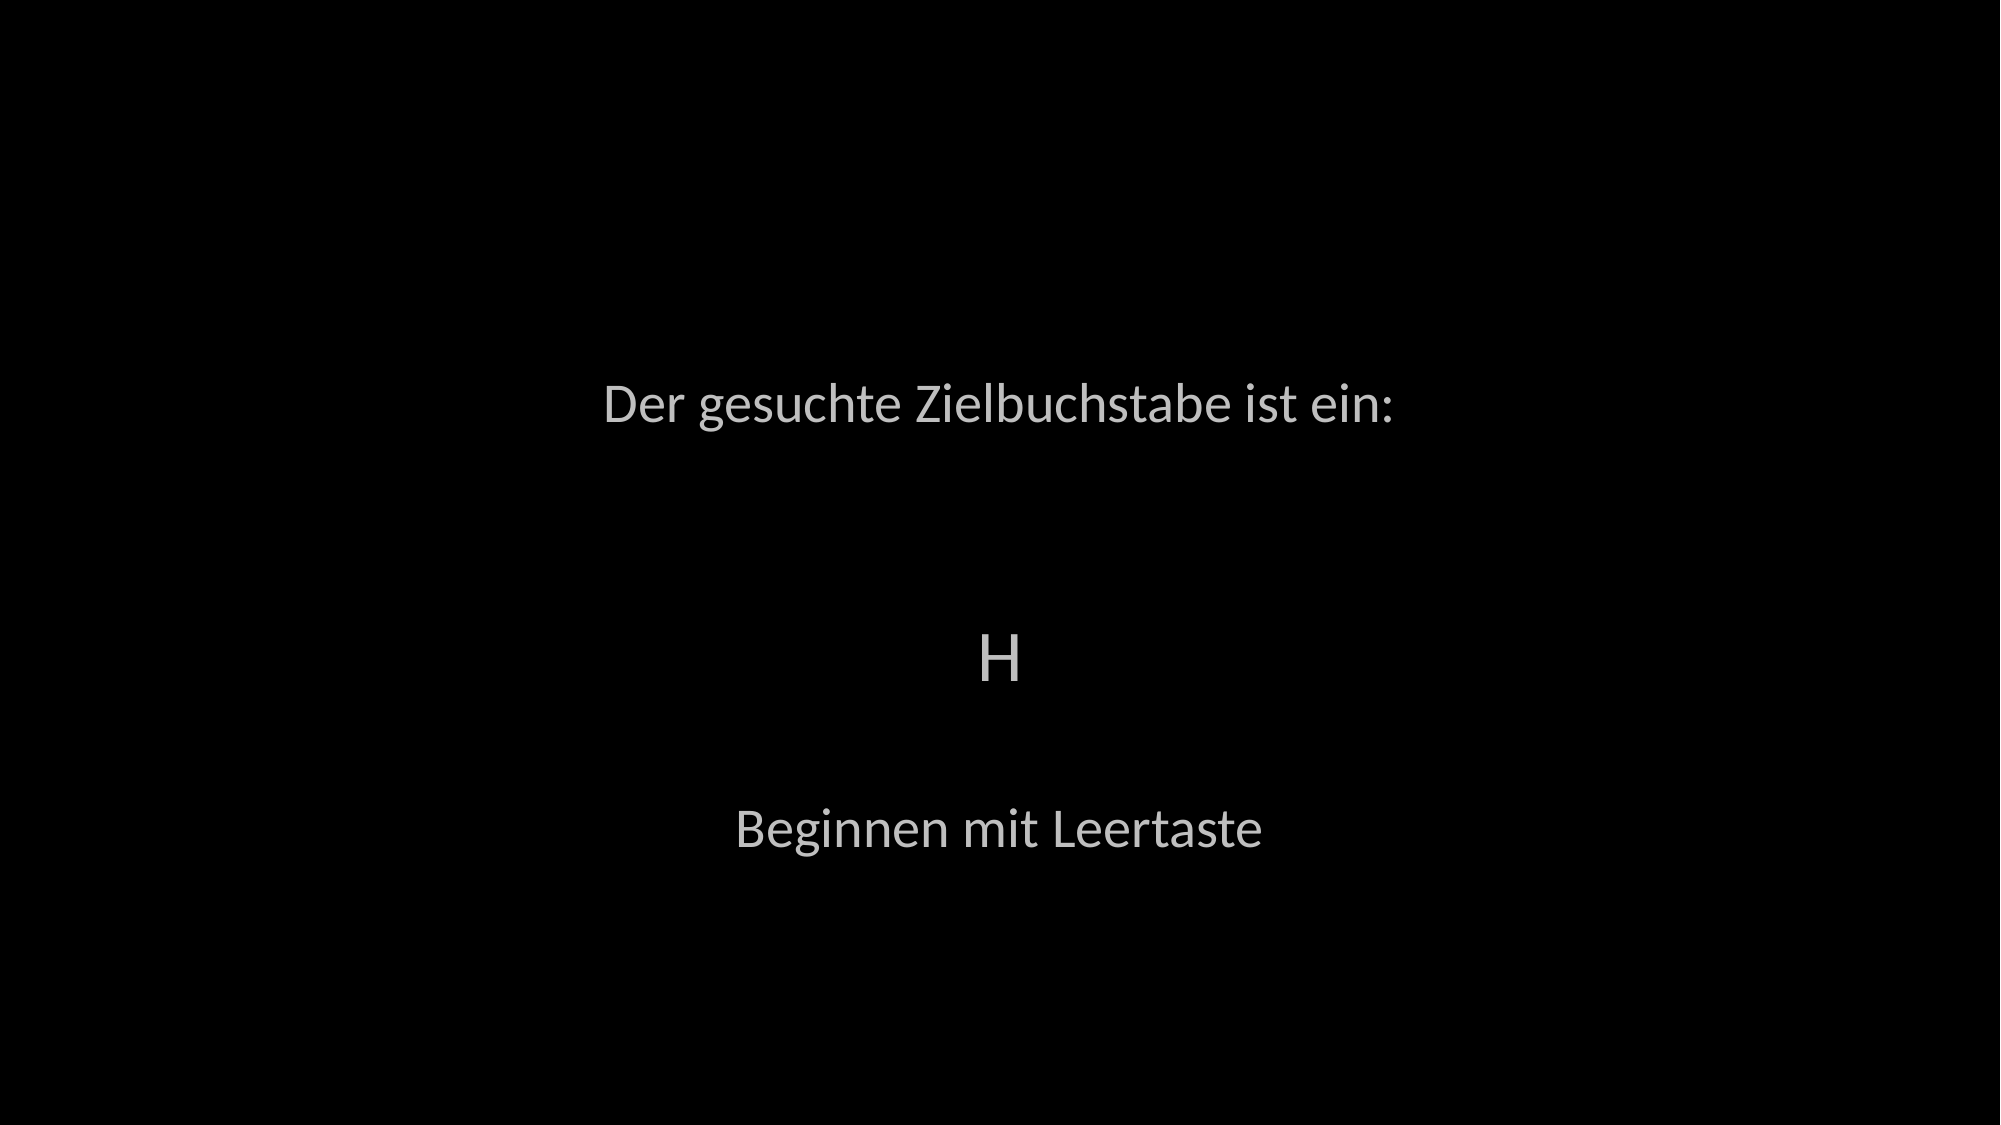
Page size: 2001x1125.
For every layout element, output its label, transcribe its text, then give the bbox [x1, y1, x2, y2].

list Der gesuchte Zielbuchstabe ist ein: H Beginnen mit Leertaste [137, 196, 1863, 1014]
